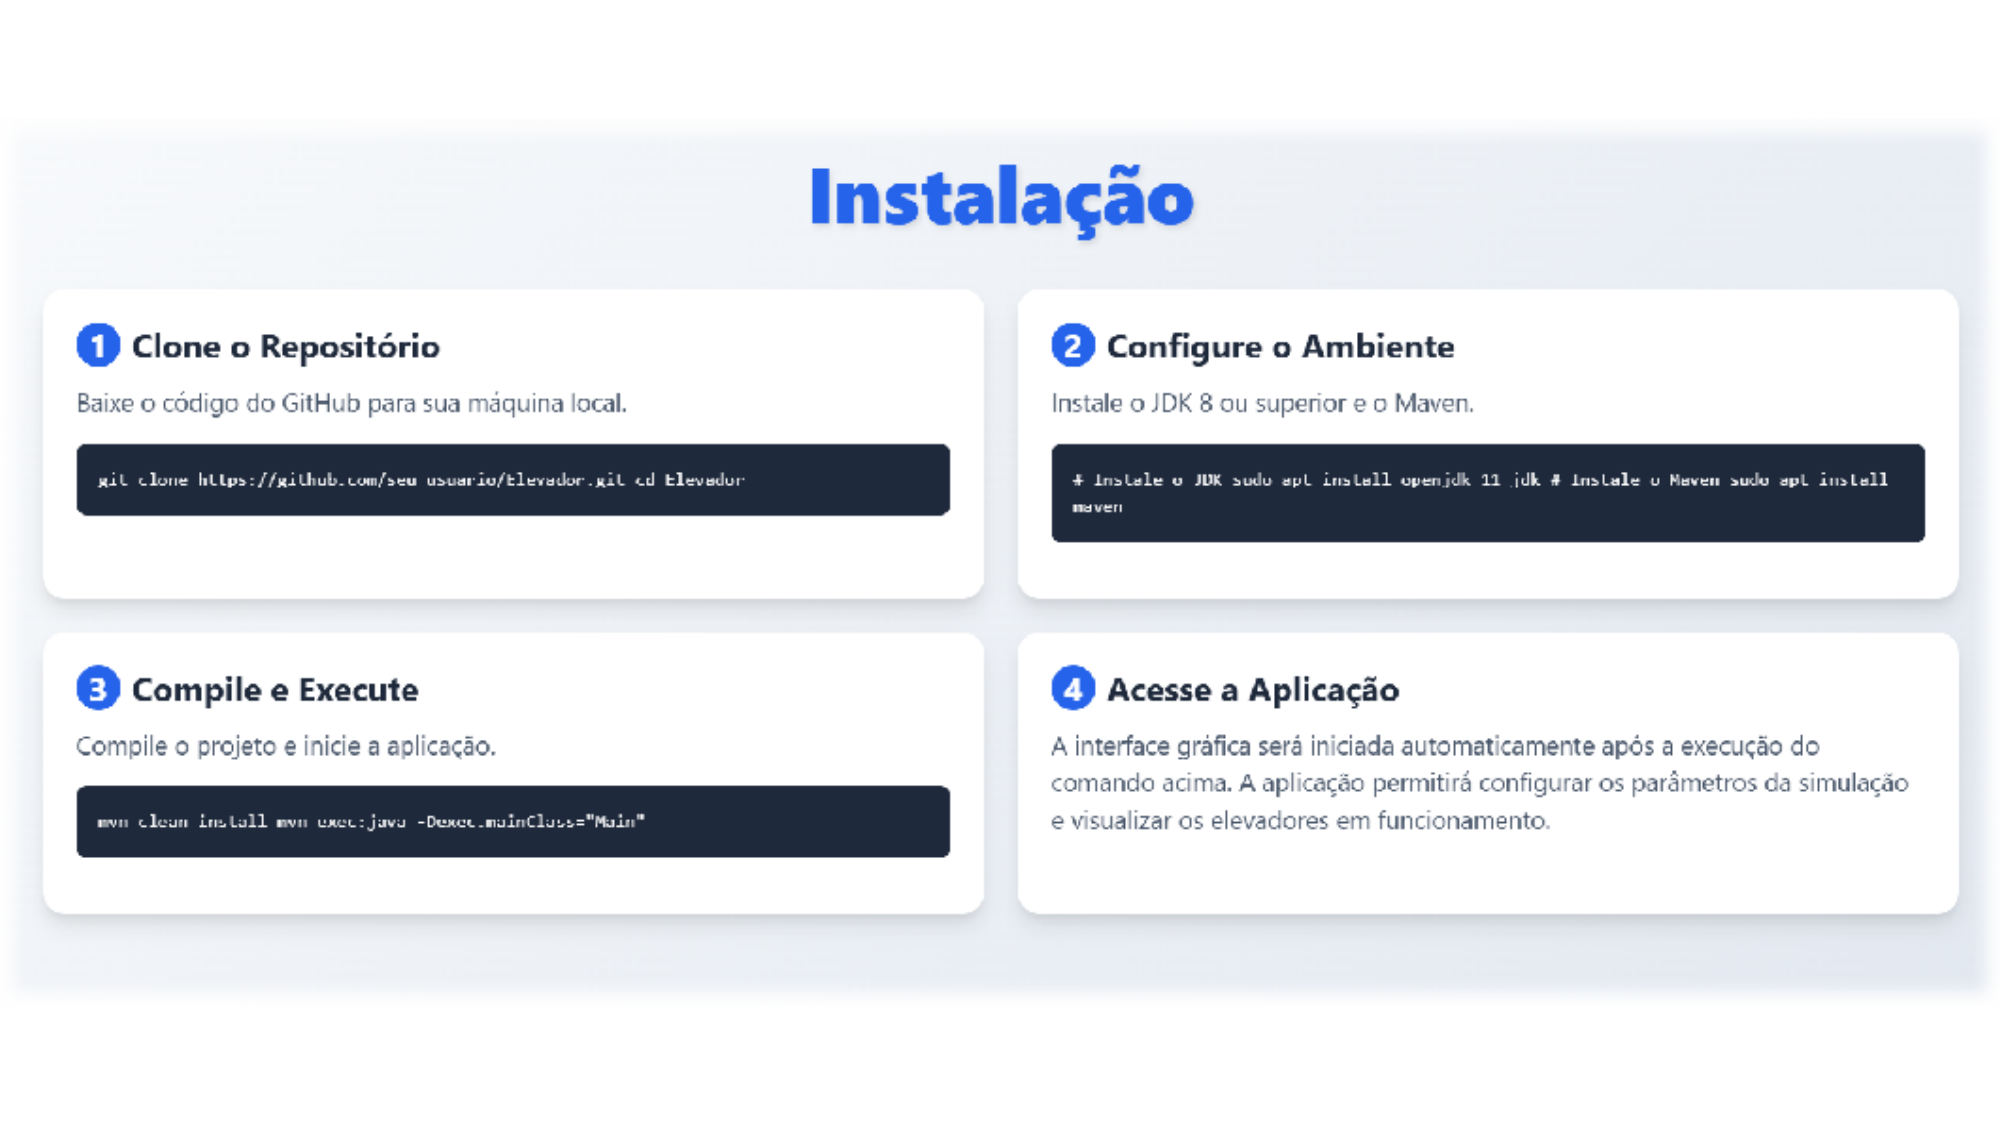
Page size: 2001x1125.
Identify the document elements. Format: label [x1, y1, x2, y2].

picture [0, 118, 2000, 1007]
